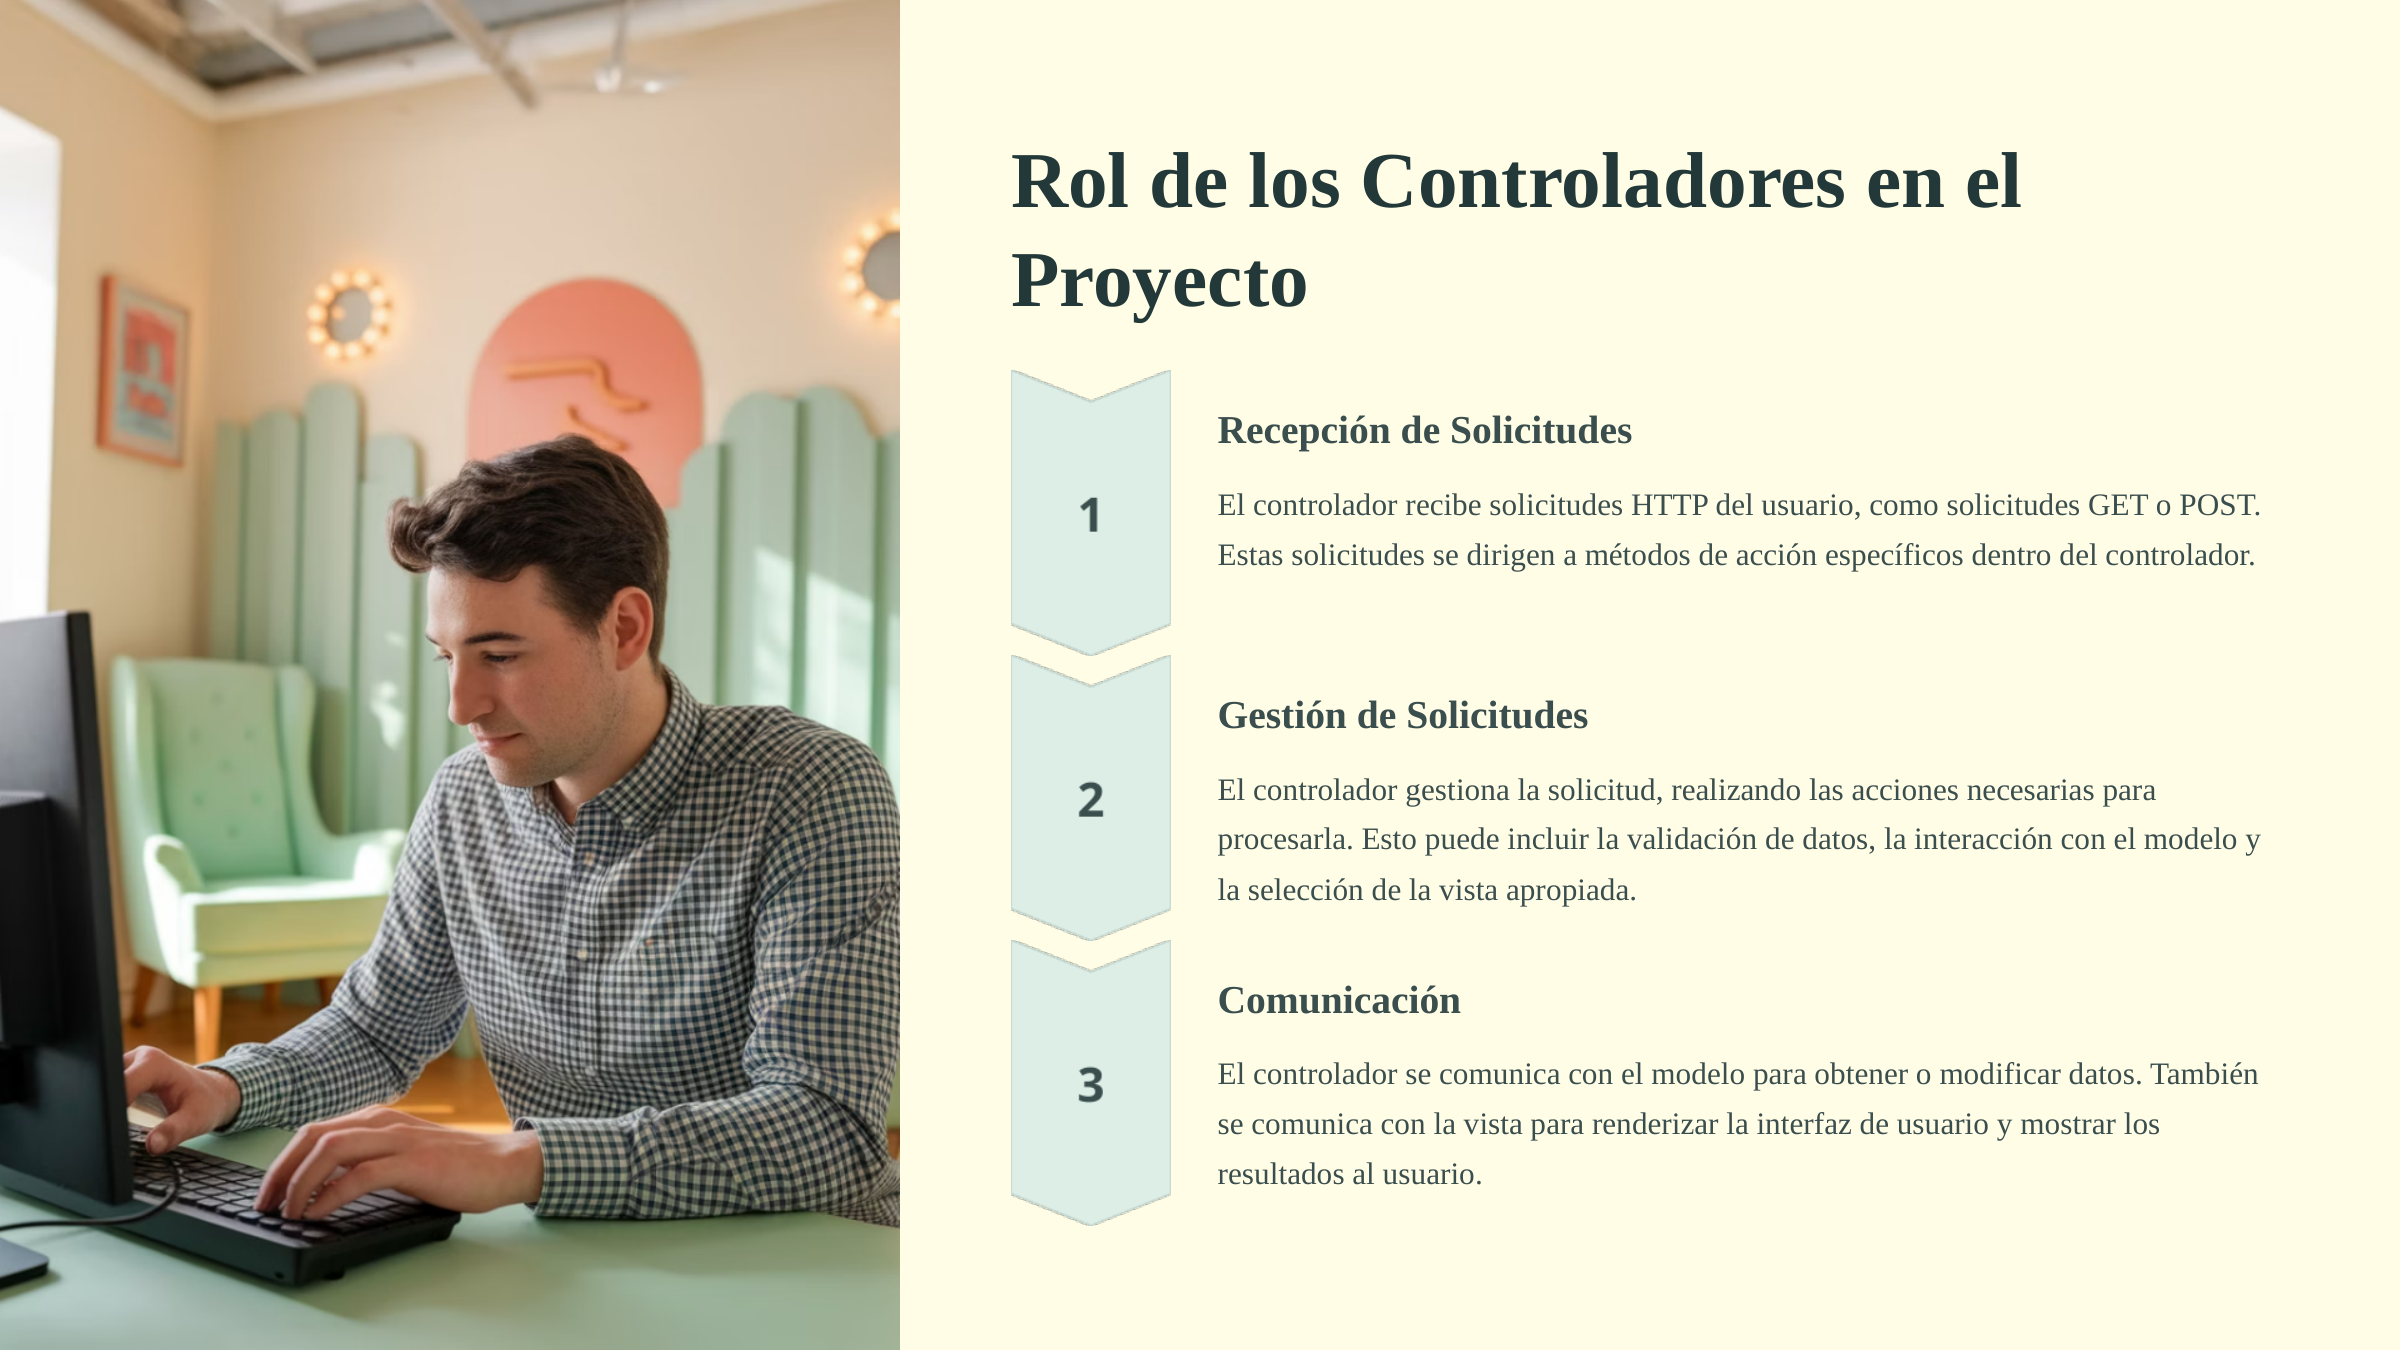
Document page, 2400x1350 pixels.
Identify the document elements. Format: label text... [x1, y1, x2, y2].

text_box Comunicación [1217, 972, 1615, 1022]
text_box El controlador gestiona la solicitud, realizando las acciones necesarias para procesarla. Esto puede incluir la validación de datos, la interacción con el modelo y la selección de la vista apropiada. [1217, 756, 2289, 909]
text_box Rol de los Controladores en el Proyecto [1011, 124, 2289, 324]
text_box Gestión de Solicitudes [1217, 687, 1701, 738]
text_box El controlador se comunica con el modelo para obtener o modificar datos. También se comunica con la vista para renderizar la interfaz de usuario y mostrar los resultados al usuario. [1217, 1040, 2289, 1194]
text_box El controlador recibe solicitudes HTTP del usuario, como solicitudes GET o POST. Estas solicitudes se dirigen a métodos de acción específicos dentro del controlador. [1217, 471, 2289, 624]
text_box Recepción de Solicitudes [1217, 402, 1768, 453]
picture [1011, 370, 1171, 1226]
picture [0, 0, 900, 1350]
